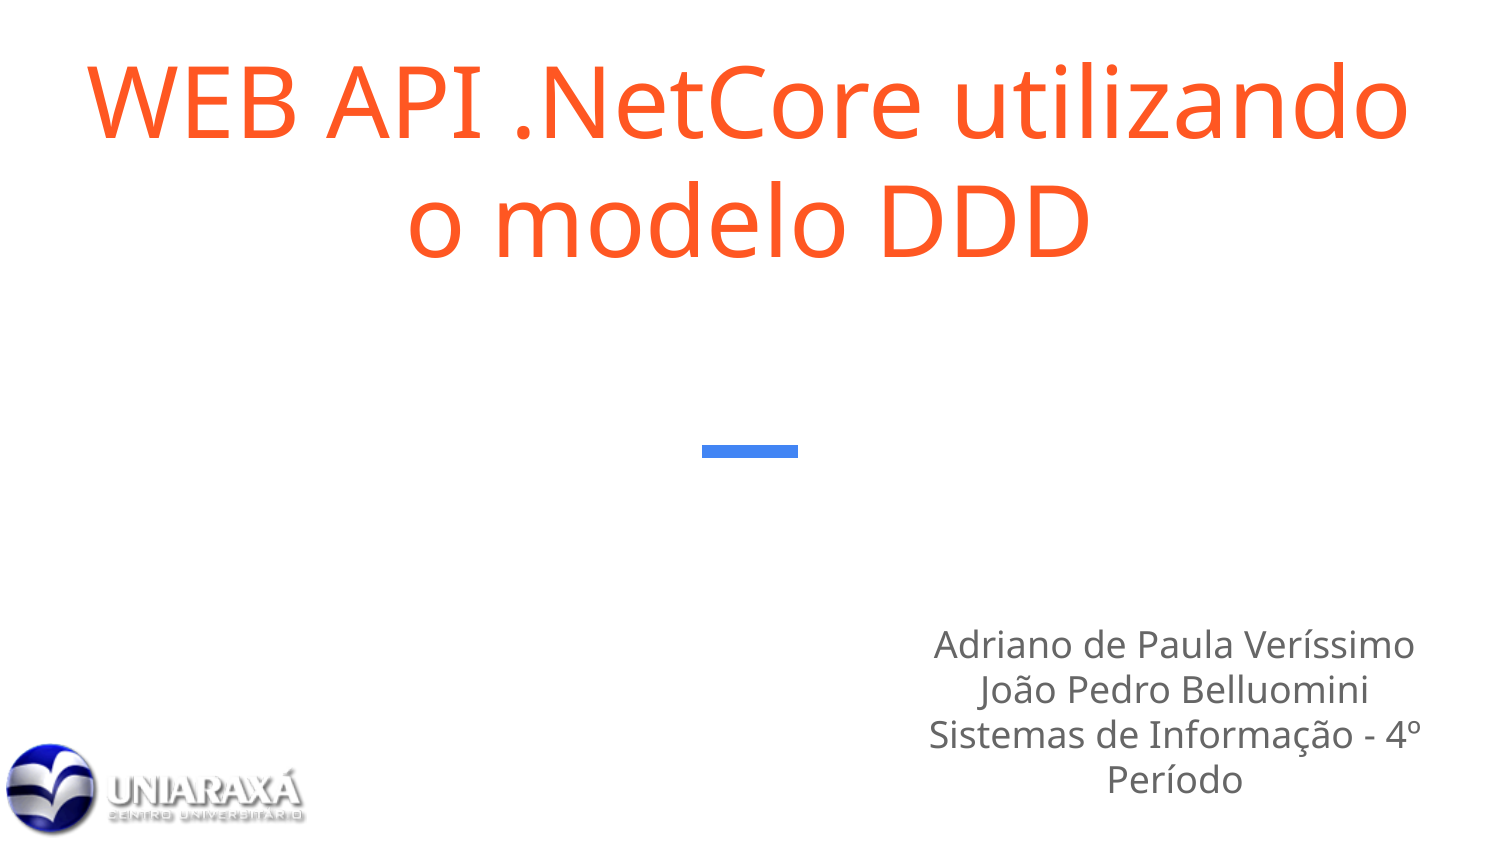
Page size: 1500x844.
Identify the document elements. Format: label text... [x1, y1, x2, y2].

subtitle Adriano de Paula Veríssimo João Pedro Belluomini Sistemas de Informação - 4º Período [850, 605, 1500, 838]
picture [6, 743, 307, 838]
title WEB API .NetCore utilizando o modelo DDD [51, 7, 1449, 293]
